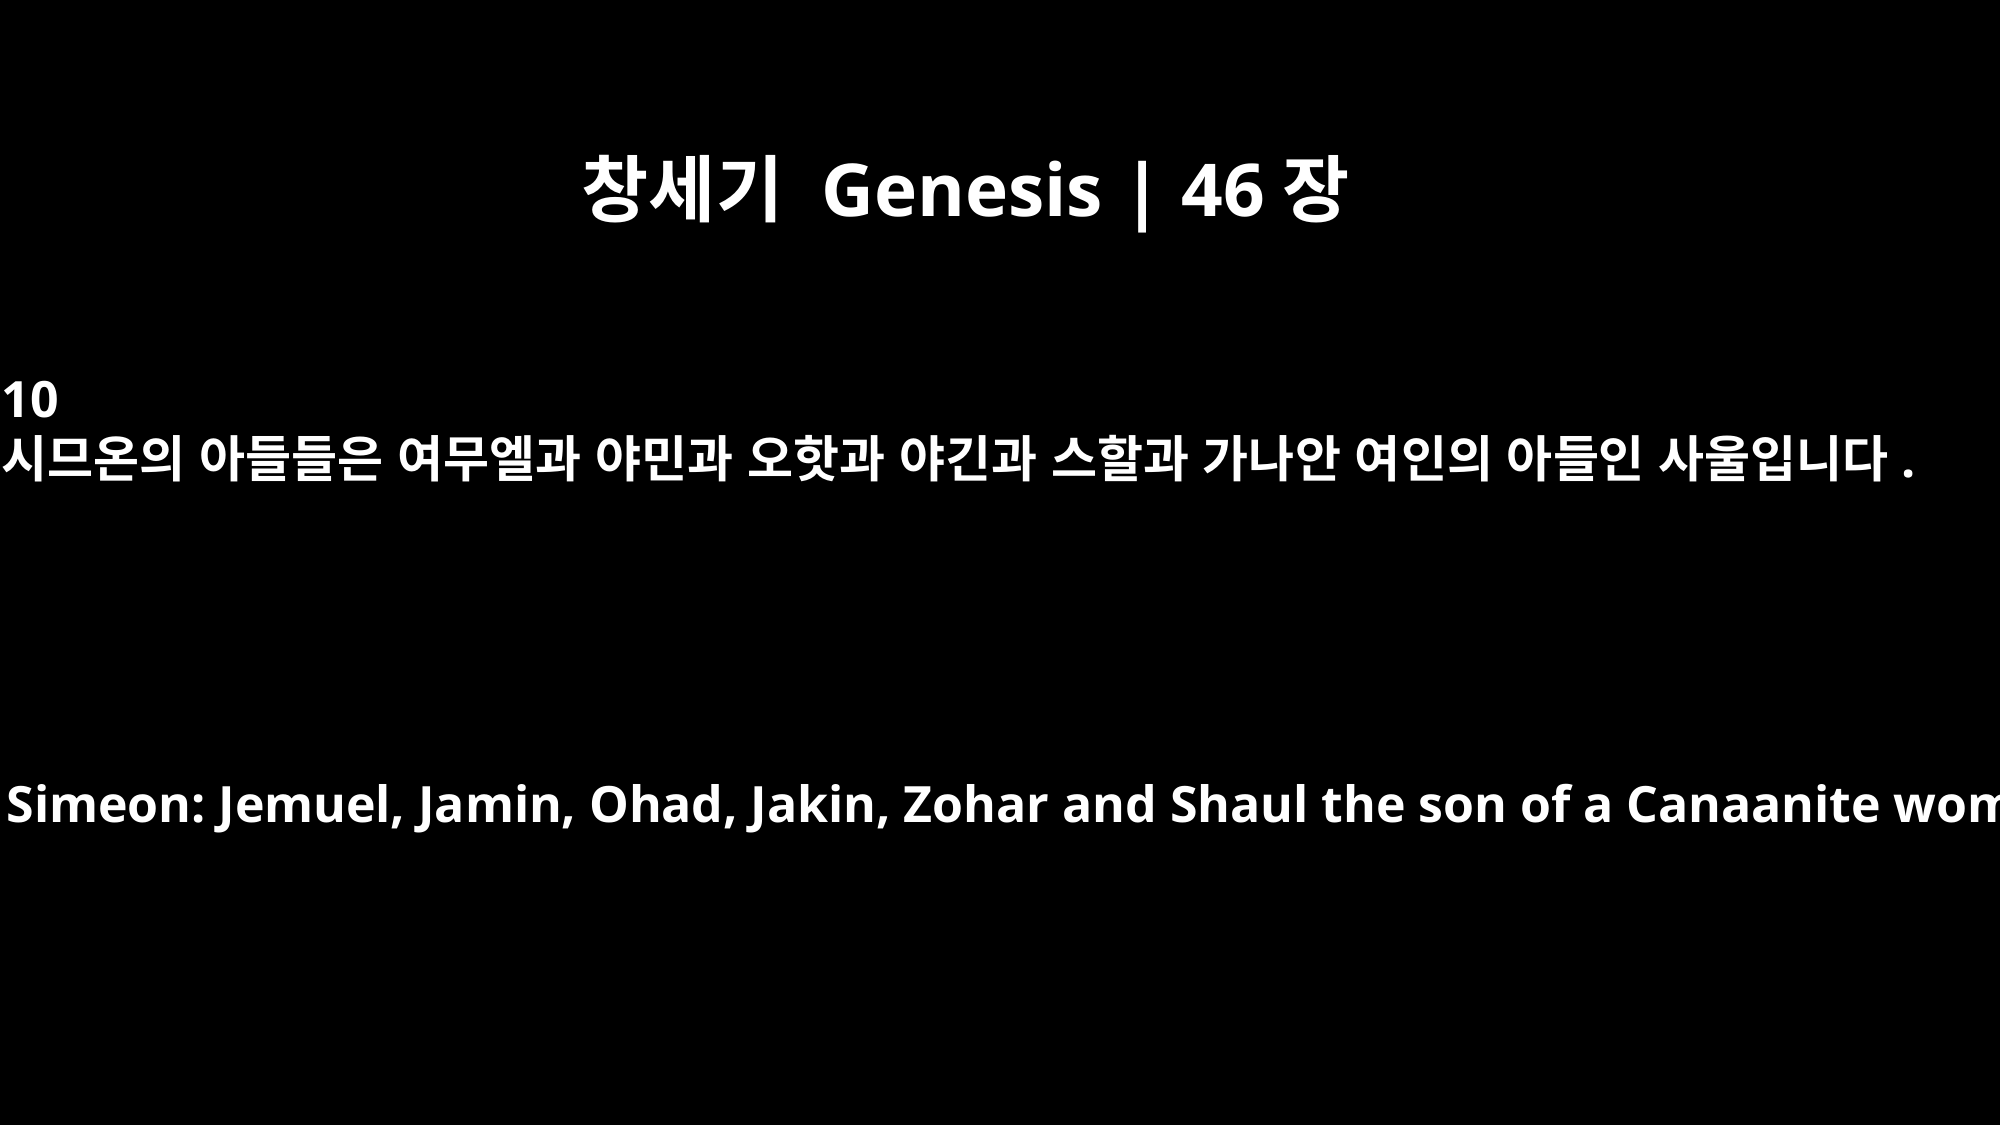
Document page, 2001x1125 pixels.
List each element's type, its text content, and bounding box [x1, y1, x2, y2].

text_box 10 시므온의 아들들은 여무엘과 야민과 오핫과 야긴과 스할과 가나안 여인의 아들인 사울입니다. [0, 359, 1931, 495]
text_box 창세기 Genesis | 46장 [566, 136, 1365, 239]
text_box The sons of Simeon: Jemuel, Jamin, Ohad, Jakin, Zohar and Shaul the son of a Canaanite woman. [0, 764, 2000, 840]
